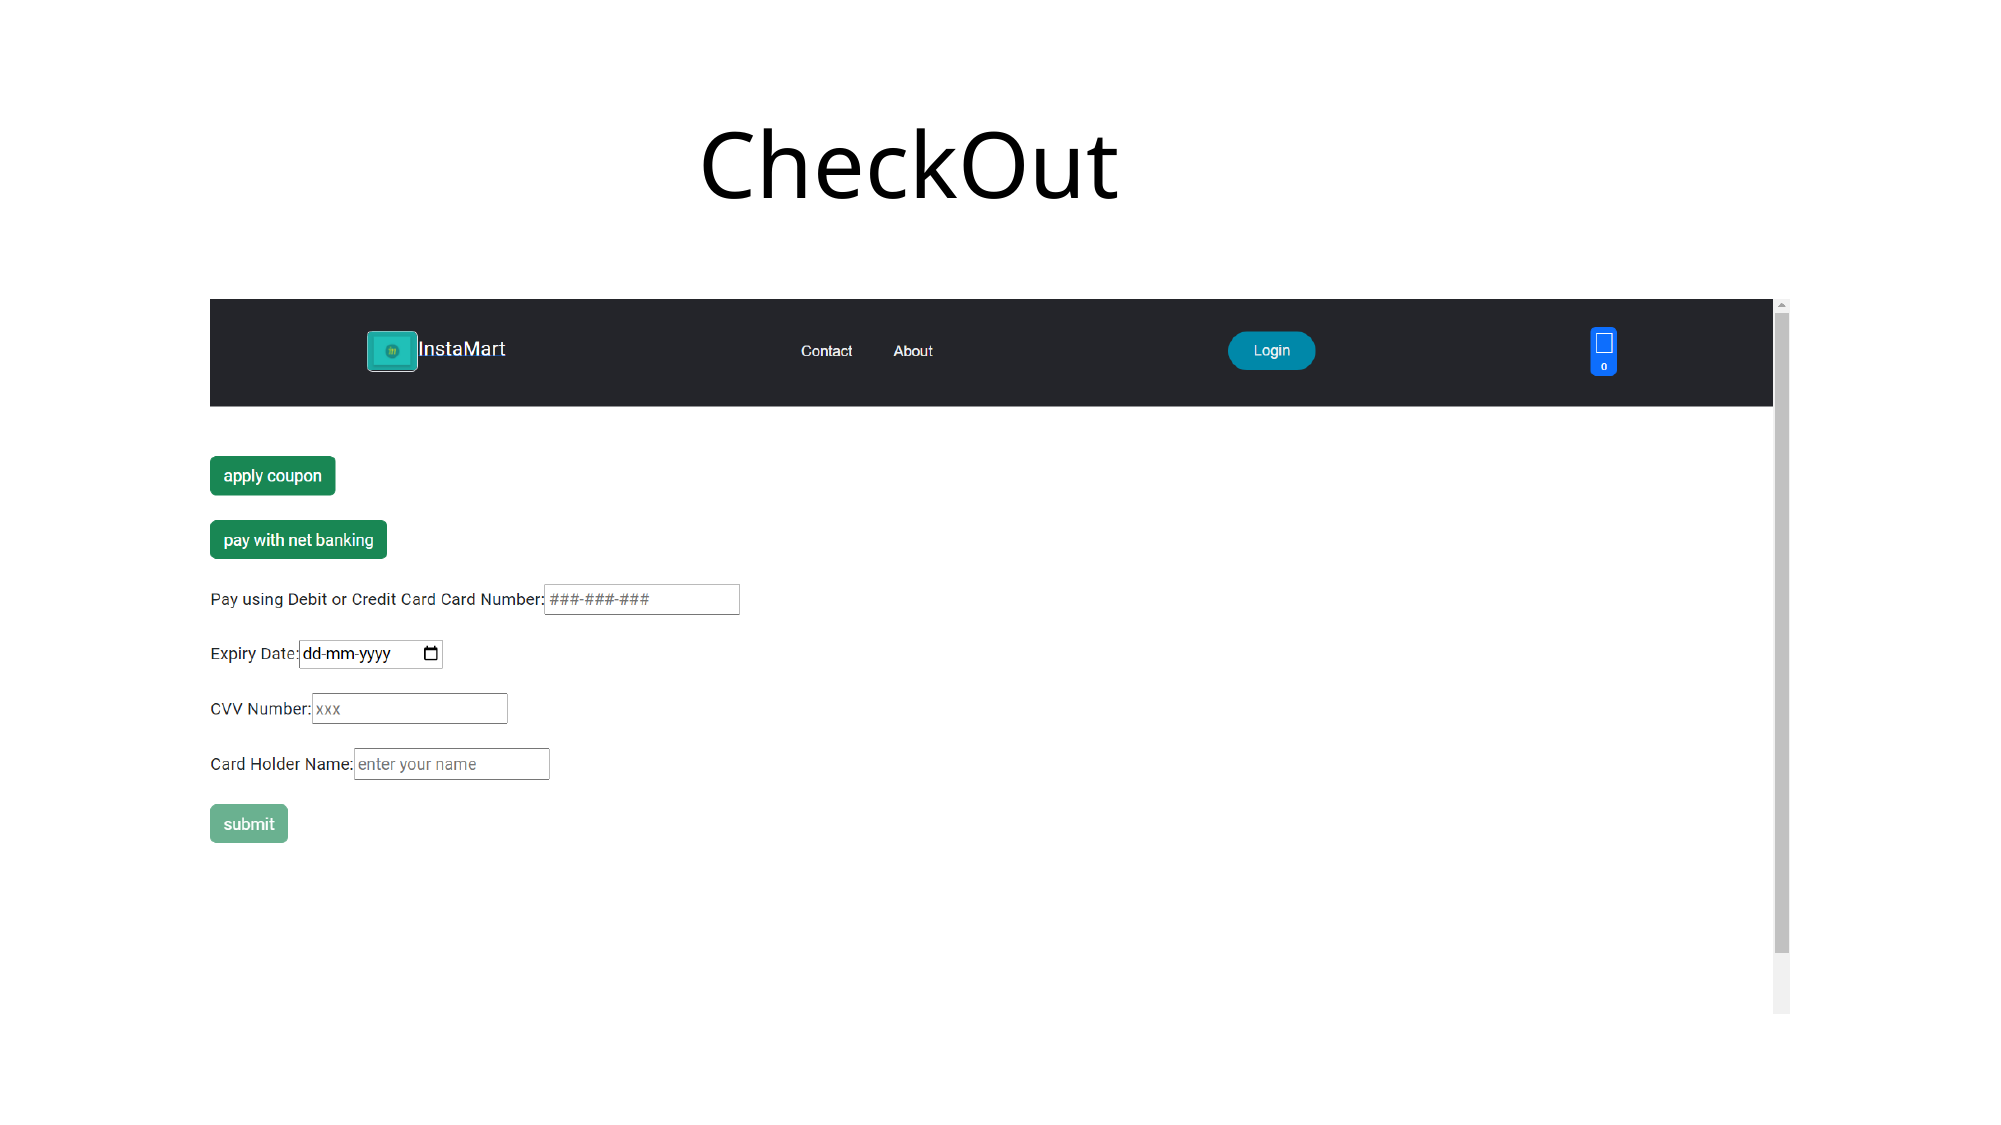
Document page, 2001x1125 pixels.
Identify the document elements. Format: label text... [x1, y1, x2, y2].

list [210, 299, 1790, 1014]
title CheckOut [137, 59, 1863, 278]
